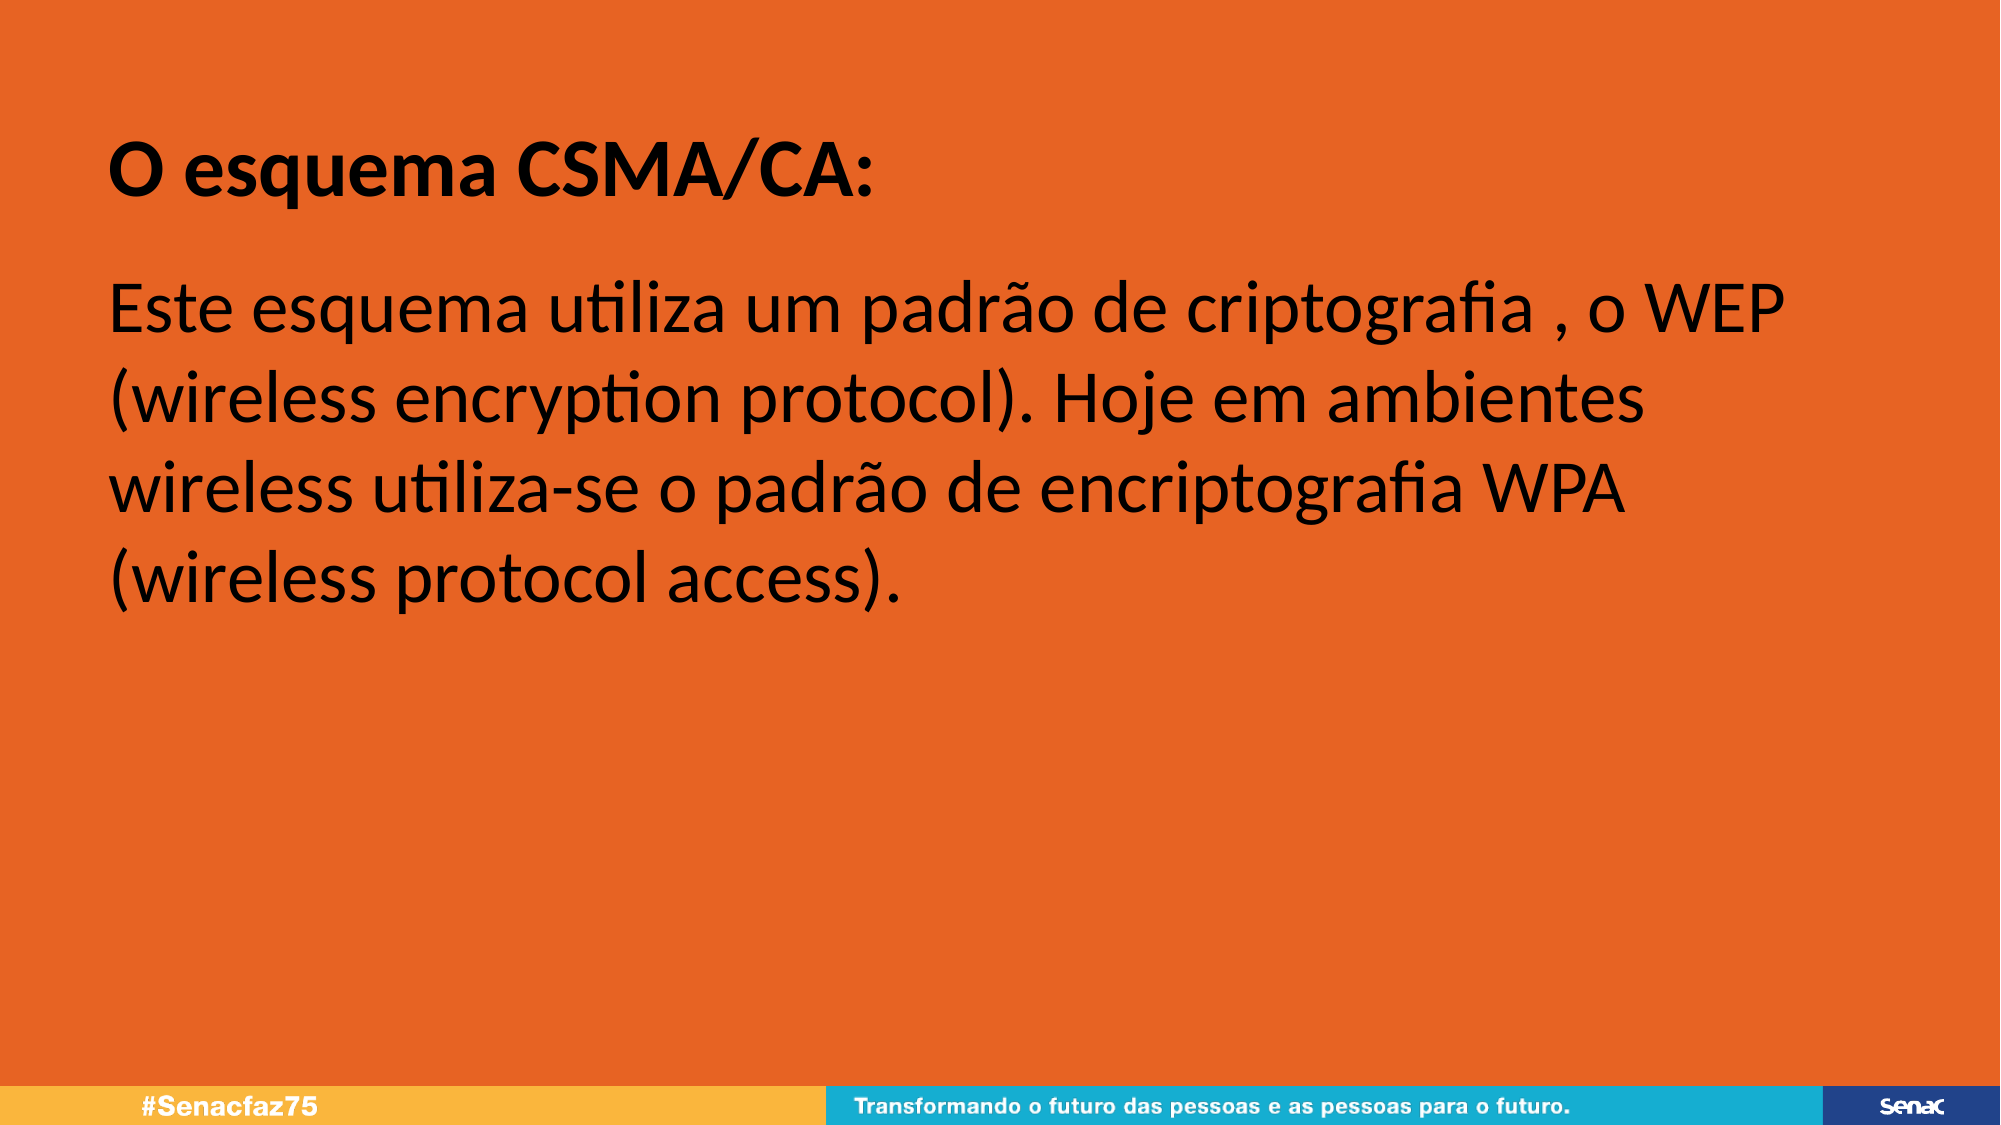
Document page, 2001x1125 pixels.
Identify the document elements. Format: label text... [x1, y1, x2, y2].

text_box O esquema CSMA/CA: Este esquema utiliza um padrão de criptografia , o WEP (wireless encryption protocol). Hoje em ambientes wireless utiliza-se o padrão de encriptografia WPA (wireless protocol access). [93, 105, 1907, 626]
picture [0, 1078, 2000, 1125]
